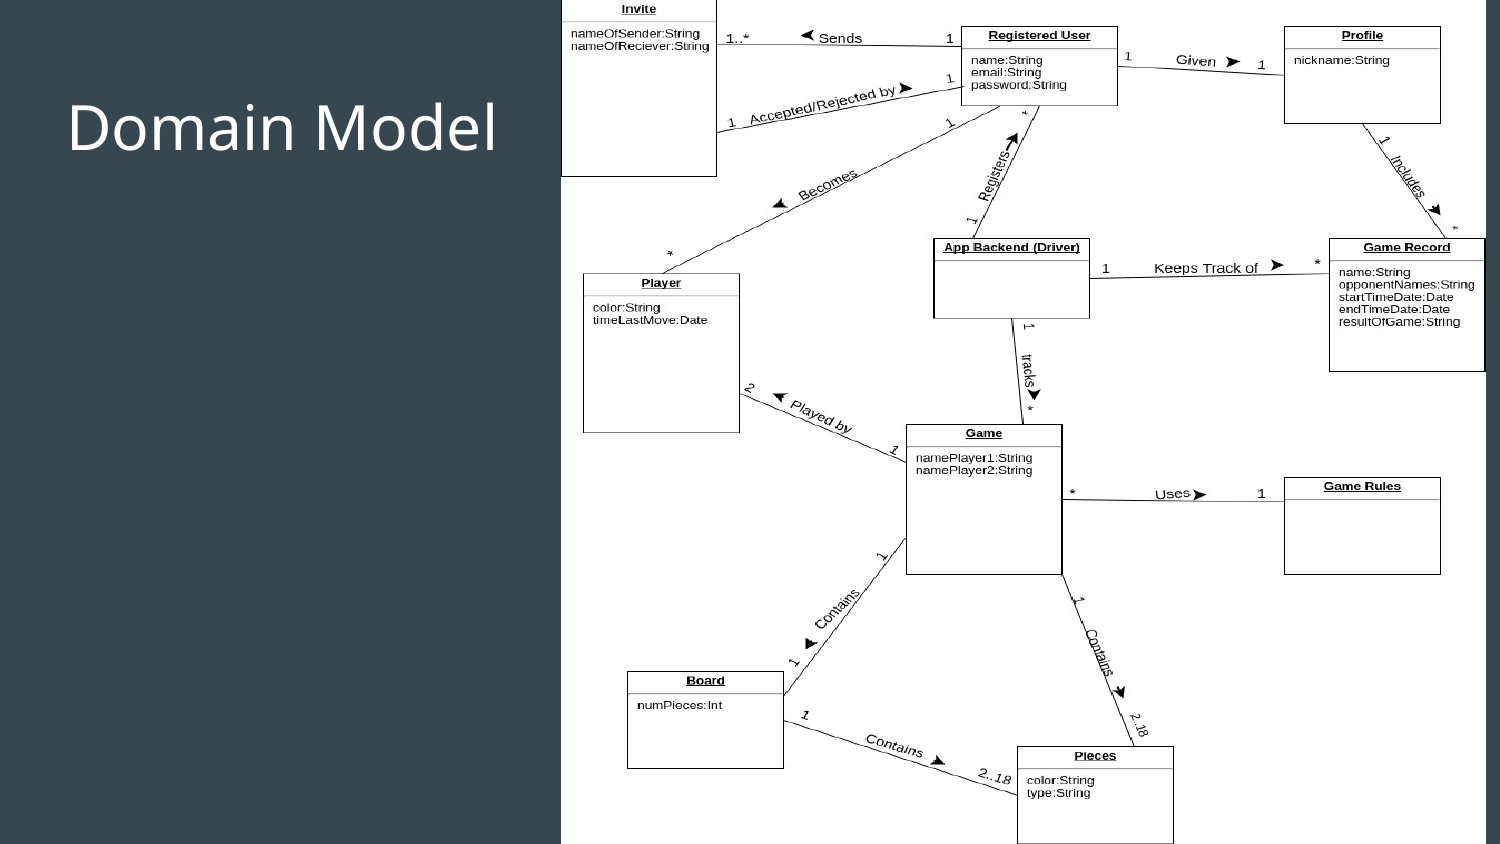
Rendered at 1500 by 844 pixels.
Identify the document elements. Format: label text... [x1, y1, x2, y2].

title Domain Model [51, 72, 556, 167]
picture [561, 0, 1487, 844]
